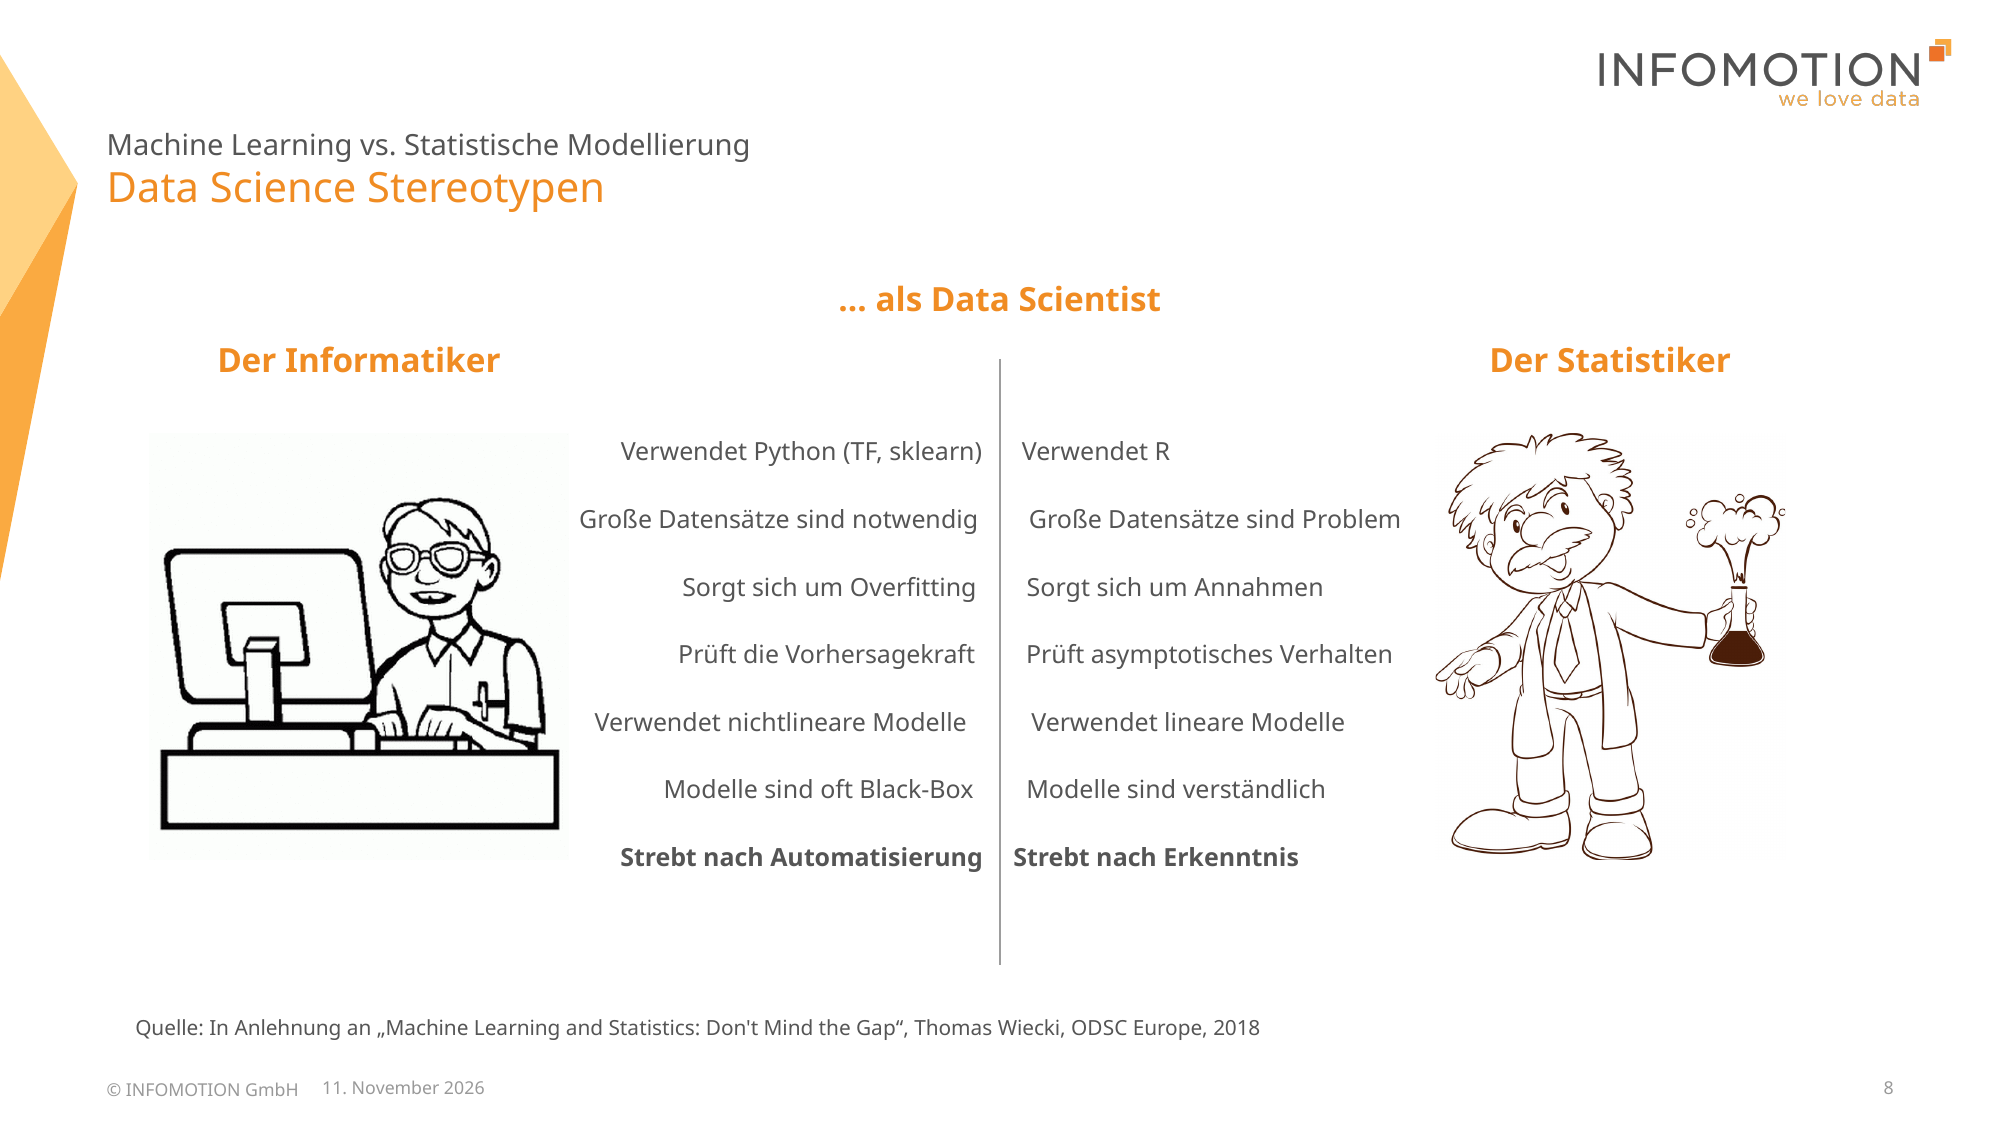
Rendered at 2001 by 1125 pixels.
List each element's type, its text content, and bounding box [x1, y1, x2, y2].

picture [1435, 433, 1786, 860]
text_box Verwendet Python (TF, sklearn) [585, 435, 983, 466]
text_box Prüft die Vorhersagekraft [677, 638, 976, 669]
text_box Verwendet lineare Modelle [1031, 706, 1346, 737]
title Data Science Stereotypen [106, 161, 1894, 262]
text_box Sorgt sich um Annahmen [1026, 571, 1325, 602]
text_box Der Informatiker [217, 338, 501, 379]
text_box Verwendet nichtlineare Modelle [594, 706, 968, 737]
text_box … als Data Scientist [838, 278, 1162, 319]
text_box Prüft asymptotisches Verhalten [1026, 638, 1394, 669]
text_box Große Datensätze sind notwendig [569, 503, 980, 534]
text_box Sorgt sich um Overfitting [682, 571, 978, 602]
text_box Strebt nach Automatisierung [620, 841, 984, 872]
text_box [685, 345, 1000, 973]
text_box Große Datensätze sind Problem [1029, 503, 1403, 534]
text_box Modelle sind oft Black-Box [663, 773, 974, 804]
picture [149, 433, 569, 860]
picture [1598, 37, 1953, 108]
text_box Strebt nach Erkenntnis [1013, 841, 1300, 872]
text_box Quelle: In Anlehnung an „Machine Learning and Statistics: Don't Mind the Gap“, Thomas Wiecki, ODSC Europe, 2018 [135, 1014, 1261, 1040]
text_box Der Statistiker [1489, 338, 1732, 379]
list Machine Learning vs. Statistische Modellierung [106, 119, 1894, 161]
text_box Modelle sind verständlich [1026, 773, 1327, 804]
text_box Verwendet R [1021, 435, 1181, 466]
